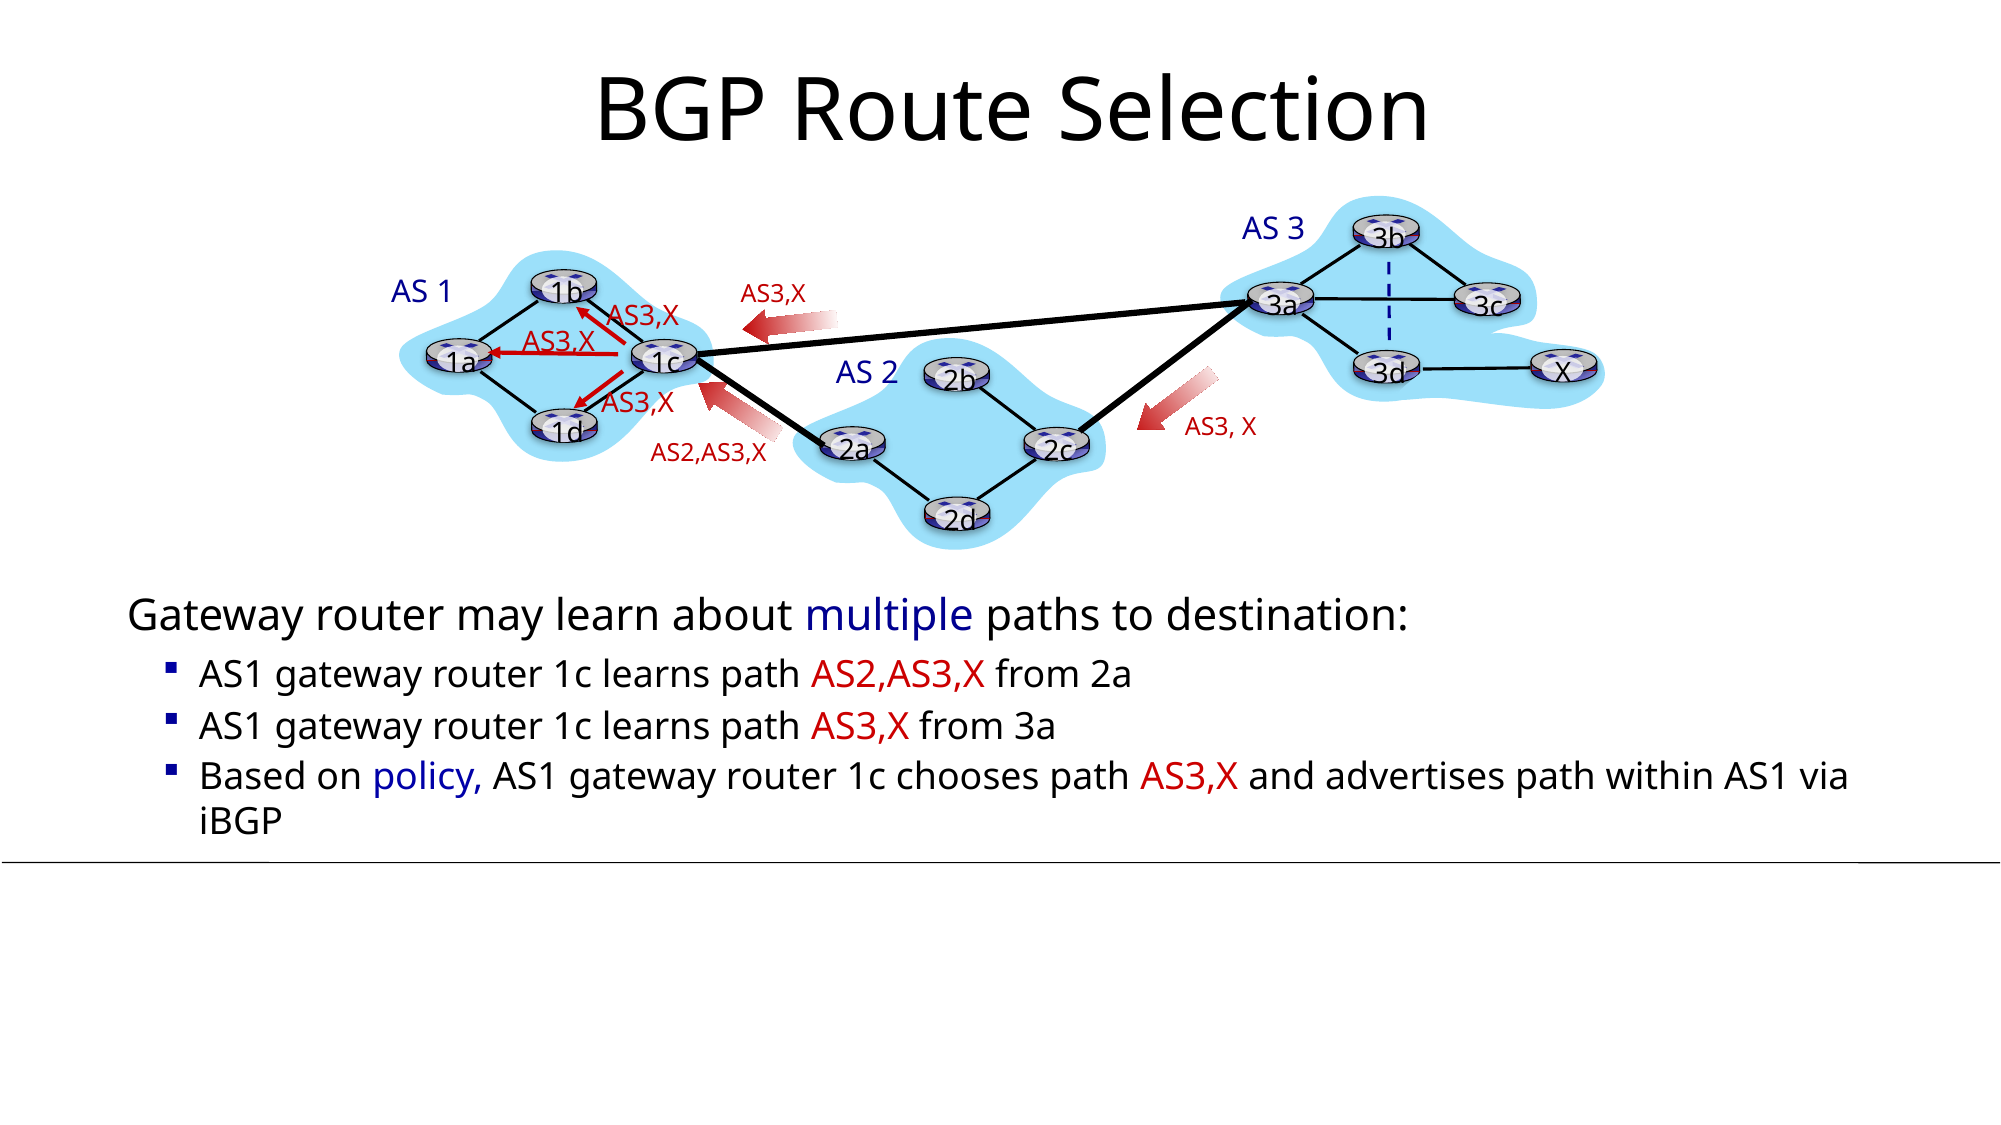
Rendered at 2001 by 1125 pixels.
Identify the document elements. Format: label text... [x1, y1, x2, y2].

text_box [376, 195, 1605, 550]
text_box AS1 gateway router 1c learns path AS3,X from 3a [151, 707, 1481, 746]
text_box Based on policy, AS1 gateway router 1c chooses path AS3,X and advertises path within AS1 via iBGP [151, 746, 1908, 874]
title BGP Route Selection [365, 57, 1660, 168]
text_box AS1 gateway router 1c learns path AS2,AS3,X from 2a [151, 672, 1531, 725]
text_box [487, 289, 697, 427]
text_box Gateway router may learn about multiple paths to destination: [115, 600, 1716, 672]
